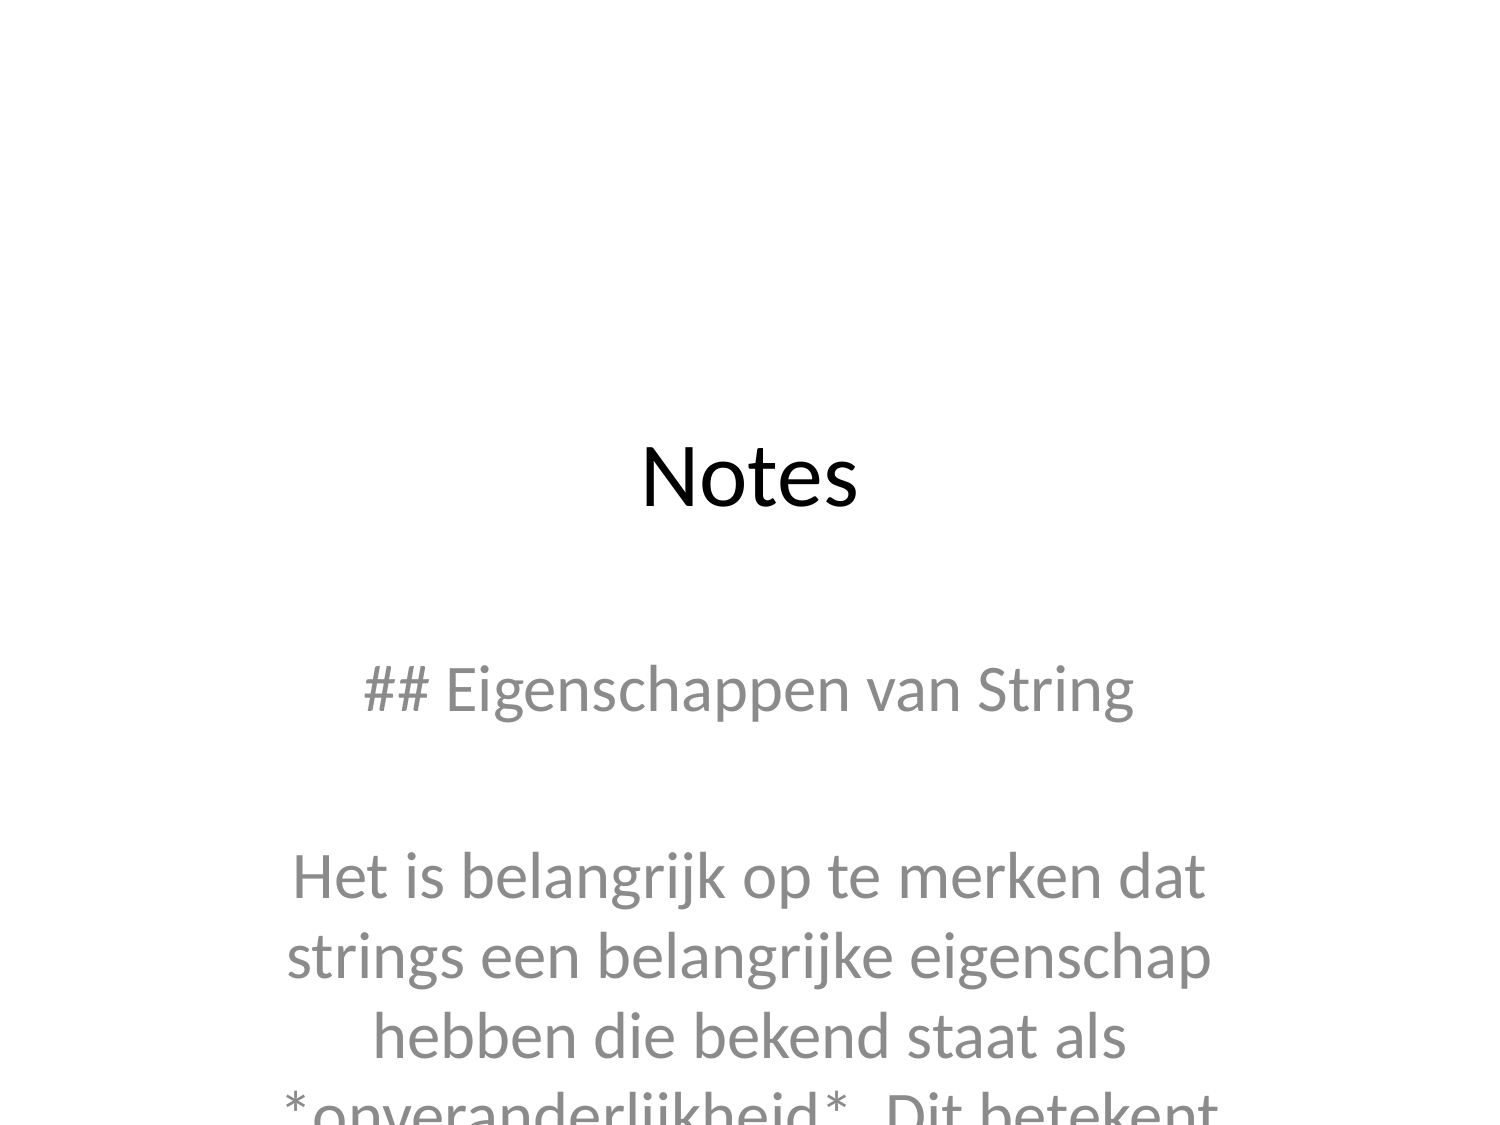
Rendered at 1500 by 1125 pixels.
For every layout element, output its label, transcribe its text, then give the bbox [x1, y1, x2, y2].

title Notes [112, 349, 1388, 591]
subtitle ## Eigenschappen van String Het is belangrijk op te merken dat strings een belangrijke eigenschap hebben die bekend staat als *onveranderlijkheid*. Dit betekent dat als een string eenmaal is gemaakt, de elementen erin niet meer kunnen worden gewijzigd of vervangen. Bijvoorbeeld: [225, 637, 1275, 925]
